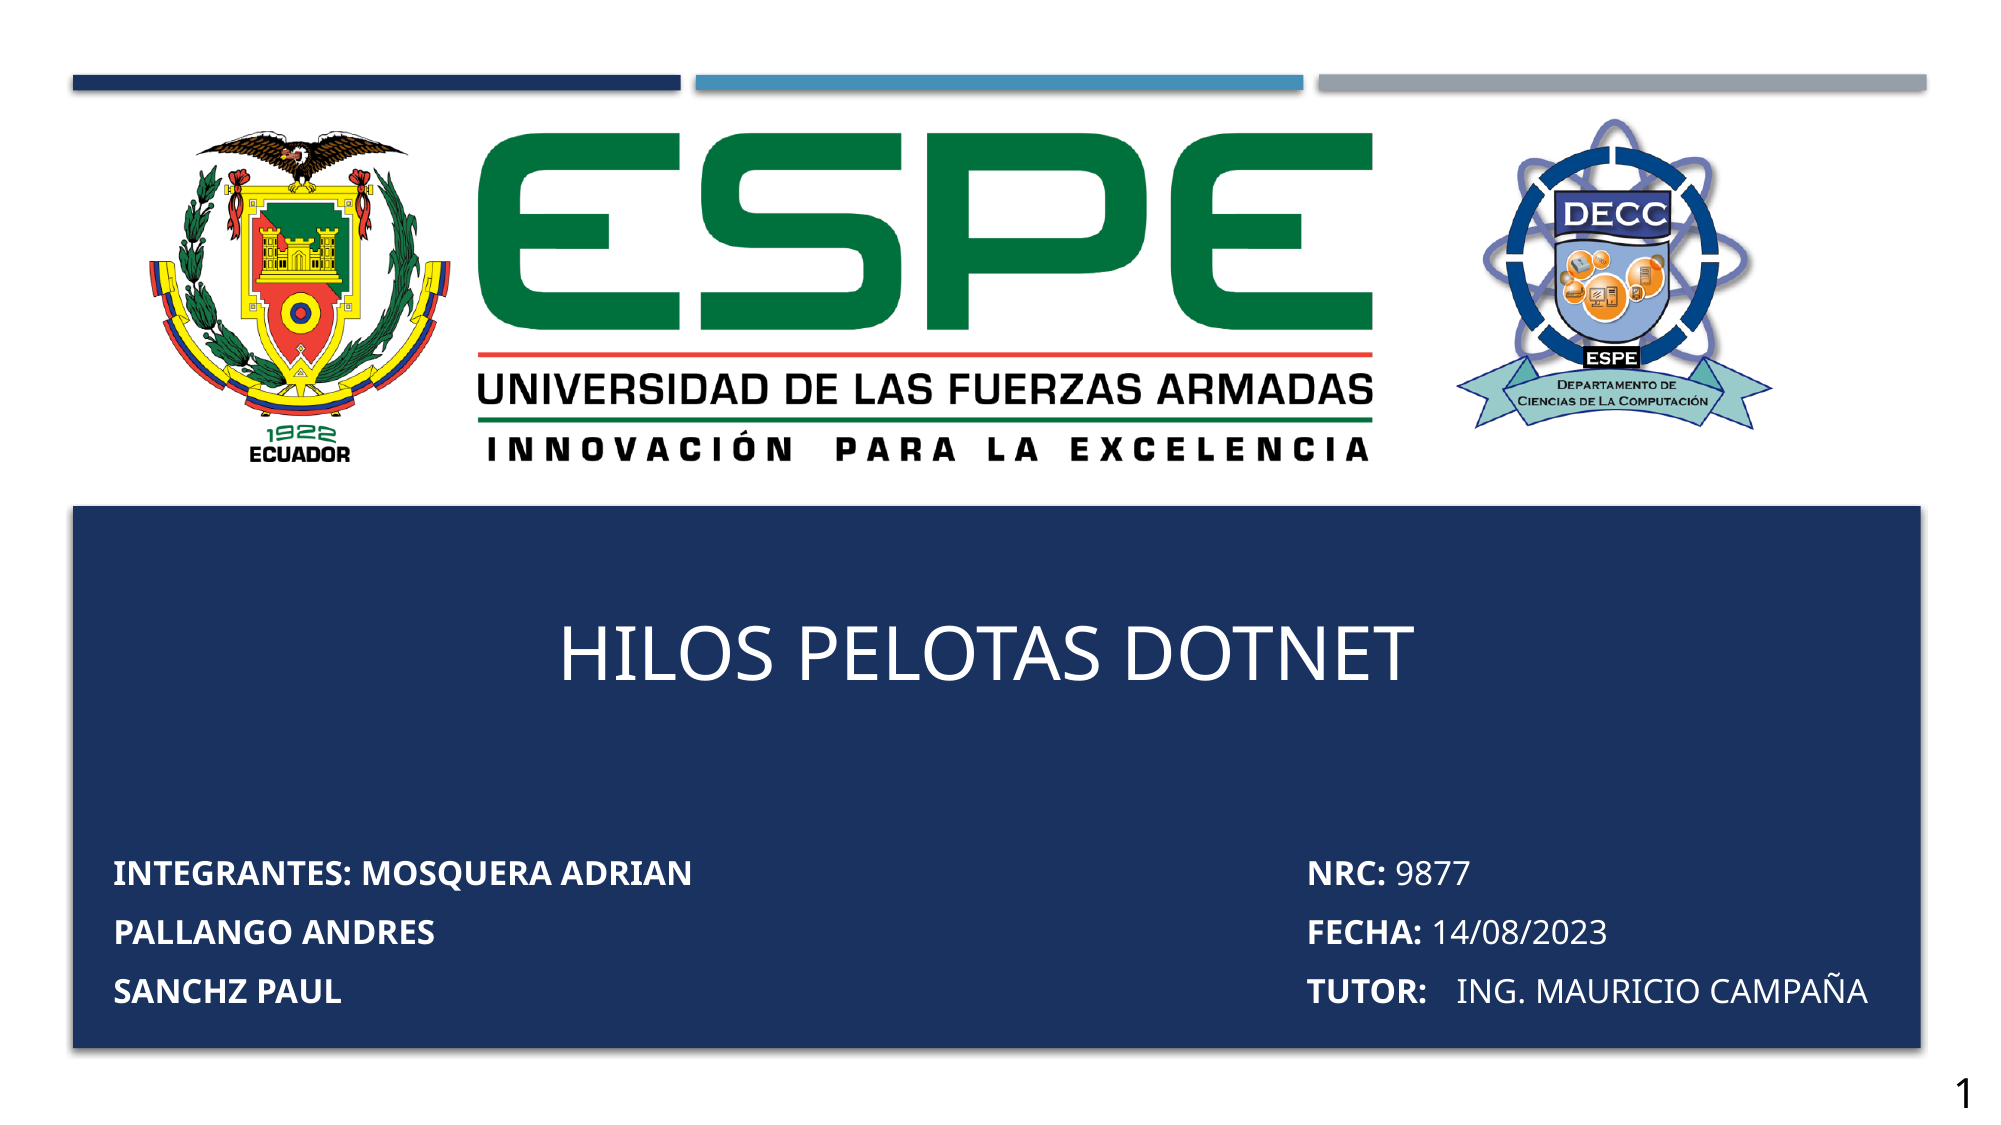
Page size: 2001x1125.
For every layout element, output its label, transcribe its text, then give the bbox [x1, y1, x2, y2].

picture [51, 116, 1964, 478]
subtitle Integrantes: MOSQUERA ADRIAN PALLANGO ANDRES SANCHZ PAUL [98, 844, 875, 1048]
title HILOS PELOTAS DOTNET [84, 591, 1889, 704]
text_box 1 [1938, 1059, 2000, 1125]
text_box NRC: 9877 FECHA: 14/08/2023 TUTOR: Ing. Mauricio Campaña [1291, 844, 1902, 1062]
